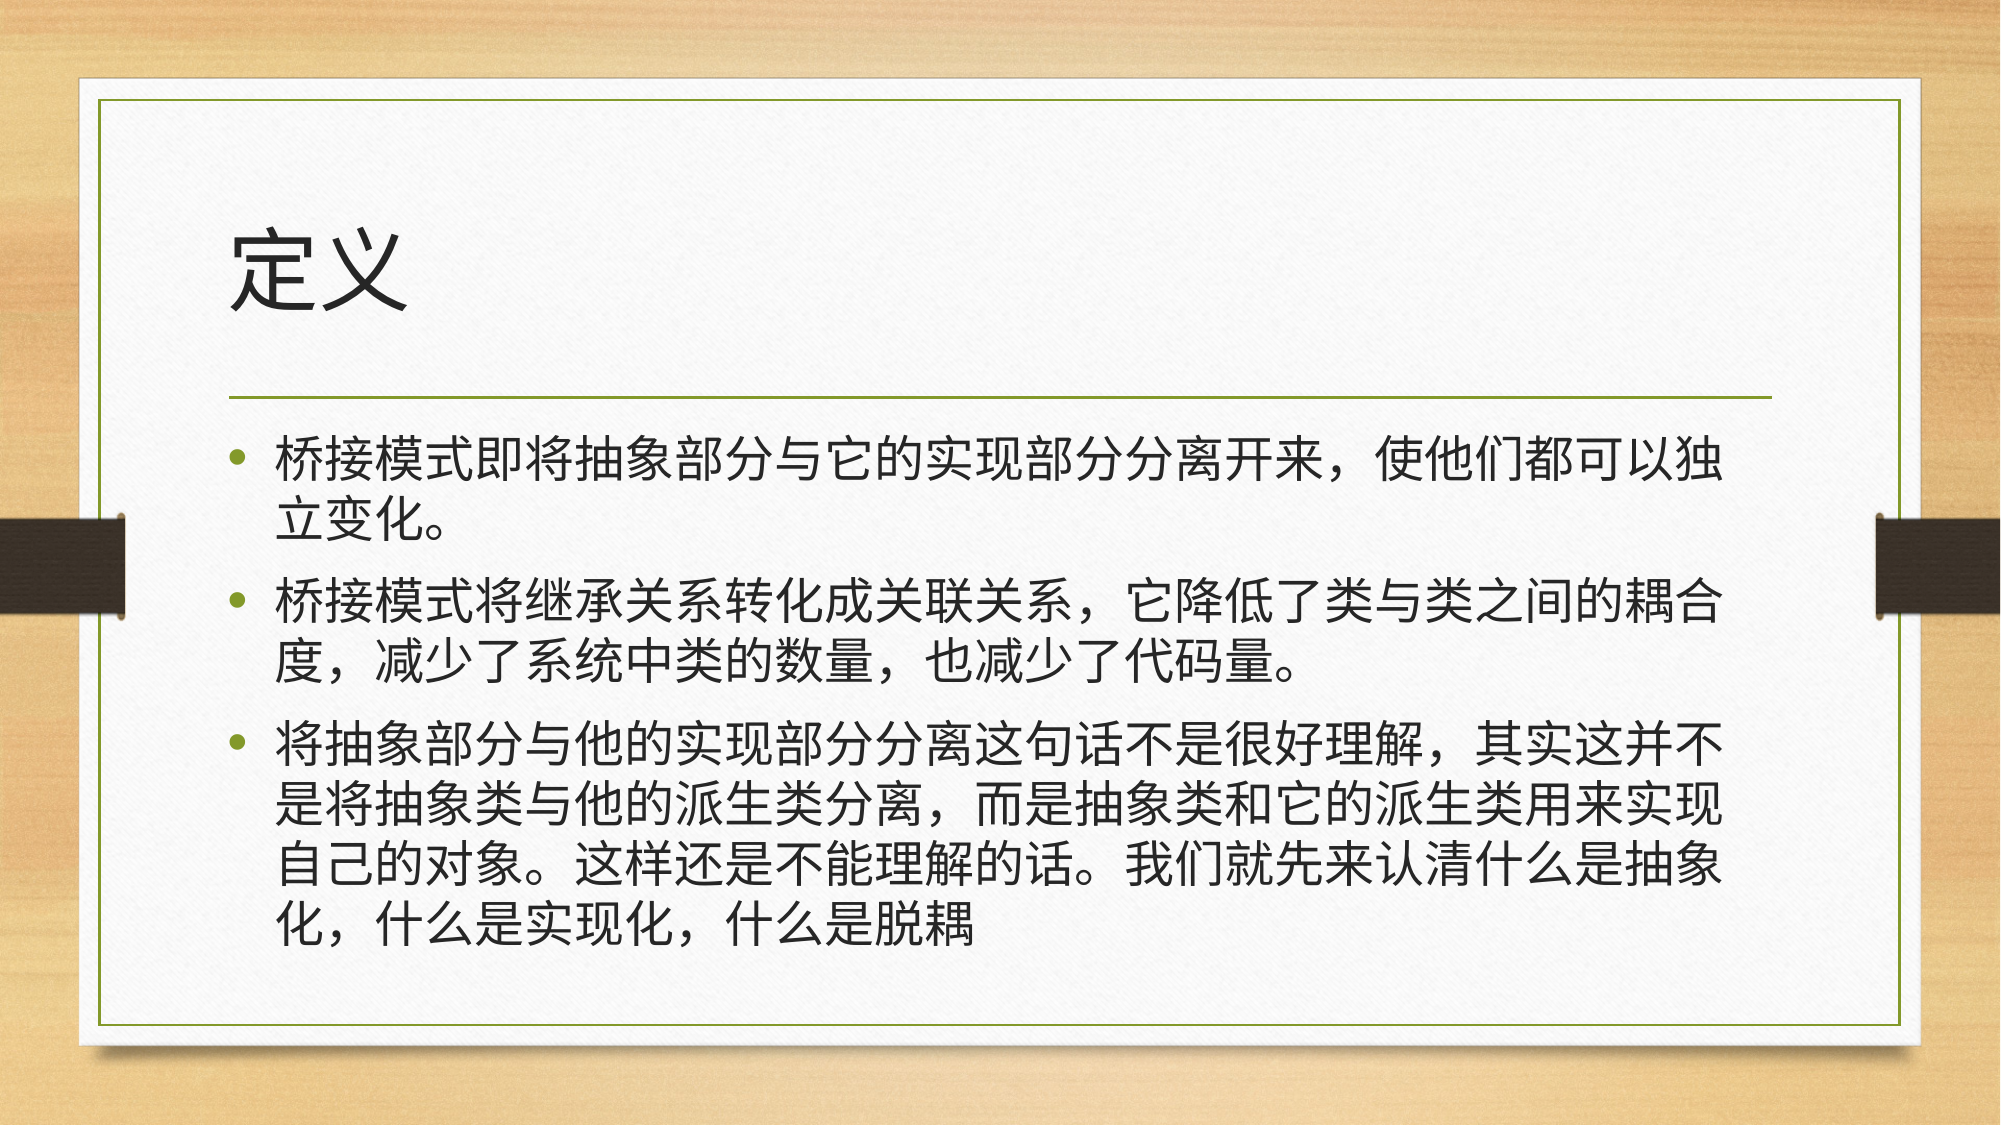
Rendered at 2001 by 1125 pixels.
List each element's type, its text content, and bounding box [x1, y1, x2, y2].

list 桥接模式即将抽象部分与它的实现部分分离开来，使他们都可以独立变化。 桥接模式将继承关系转化成关联关系，它降低了类与类之间的耦合度，减少了系统中类的数量，也减少了代码量。 将抽象部分与他的实现部分分离这句话不是很好理解，其实这并不是将抽象类与他的派生类分离，而是抽象类和它的派生类用来实现自己的对象。这样还是不能理解的话。我们就先来认清什么是抽象化，什么是实现化，什么是脱耦 [212, 419, 1788, 964]
picture [0, 0, 2001, 1125]
title 定义 [212, 161, 1788, 375]
